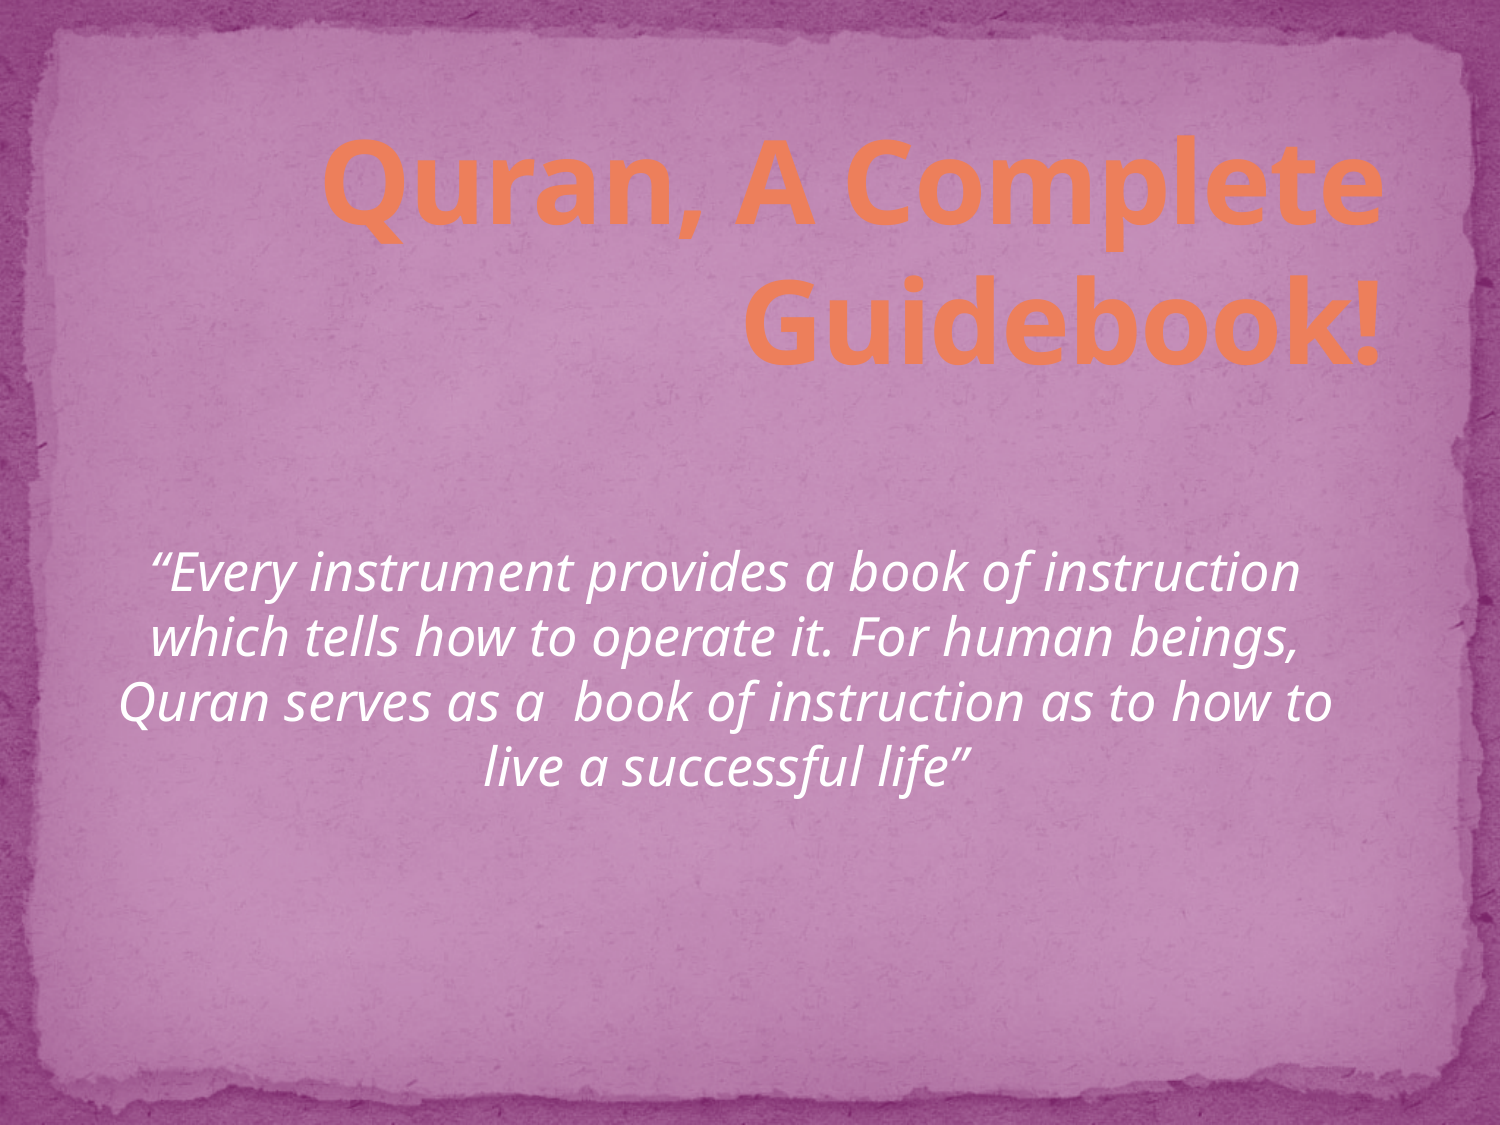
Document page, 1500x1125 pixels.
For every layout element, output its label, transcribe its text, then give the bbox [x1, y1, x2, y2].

title Quran, A Complete Guidebook! [99, 87, 1388, 388]
subtitle “Every instrument provides a book of instruction which tells how to operate it. For human beings, Quran serves as a book of instruction as to how to live a successful life” [87, 529, 1376, 818]
